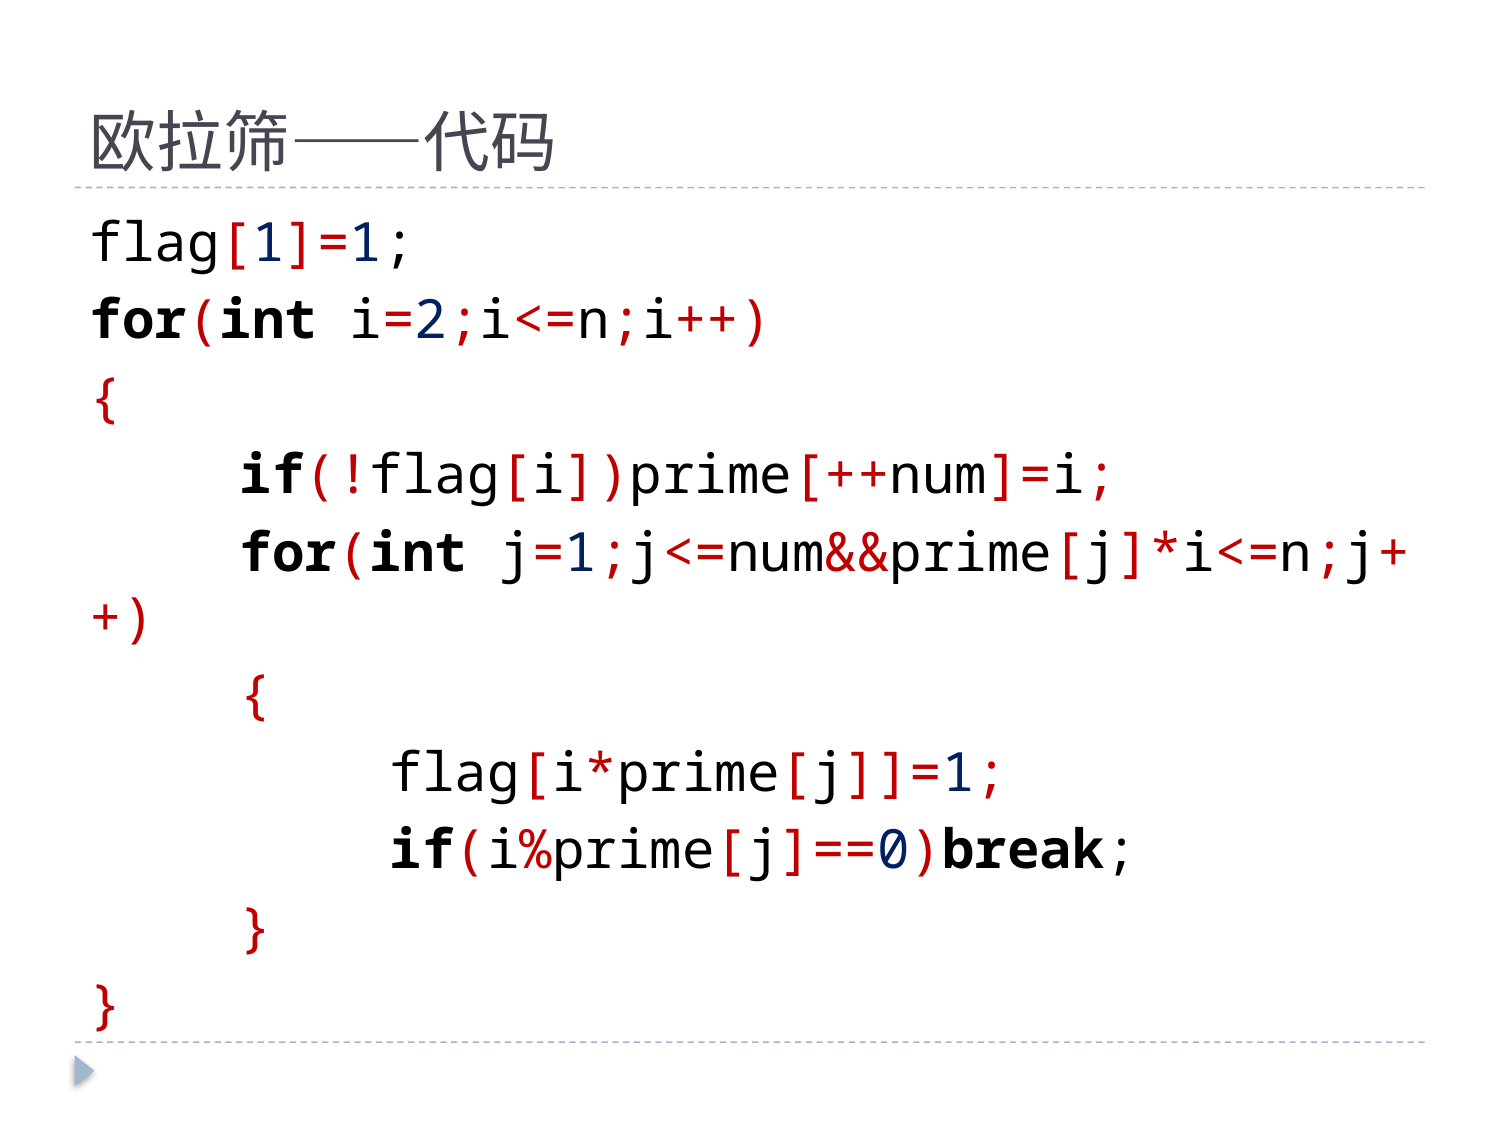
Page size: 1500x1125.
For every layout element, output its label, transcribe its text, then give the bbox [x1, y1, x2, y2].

title 欧拉筛——代码 [75, 24, 1425, 188]
list flag[1]=1; for(int i=2;i<=n;i++) { if(!flag[i])prime[++num]=i; for(int j=1;j<=num&&prime[j]*i<=n;j++) { flag[i*prime[j]]=1; if(i%prime[j]==0)break; } } [75, 200, 1425, 1010]
